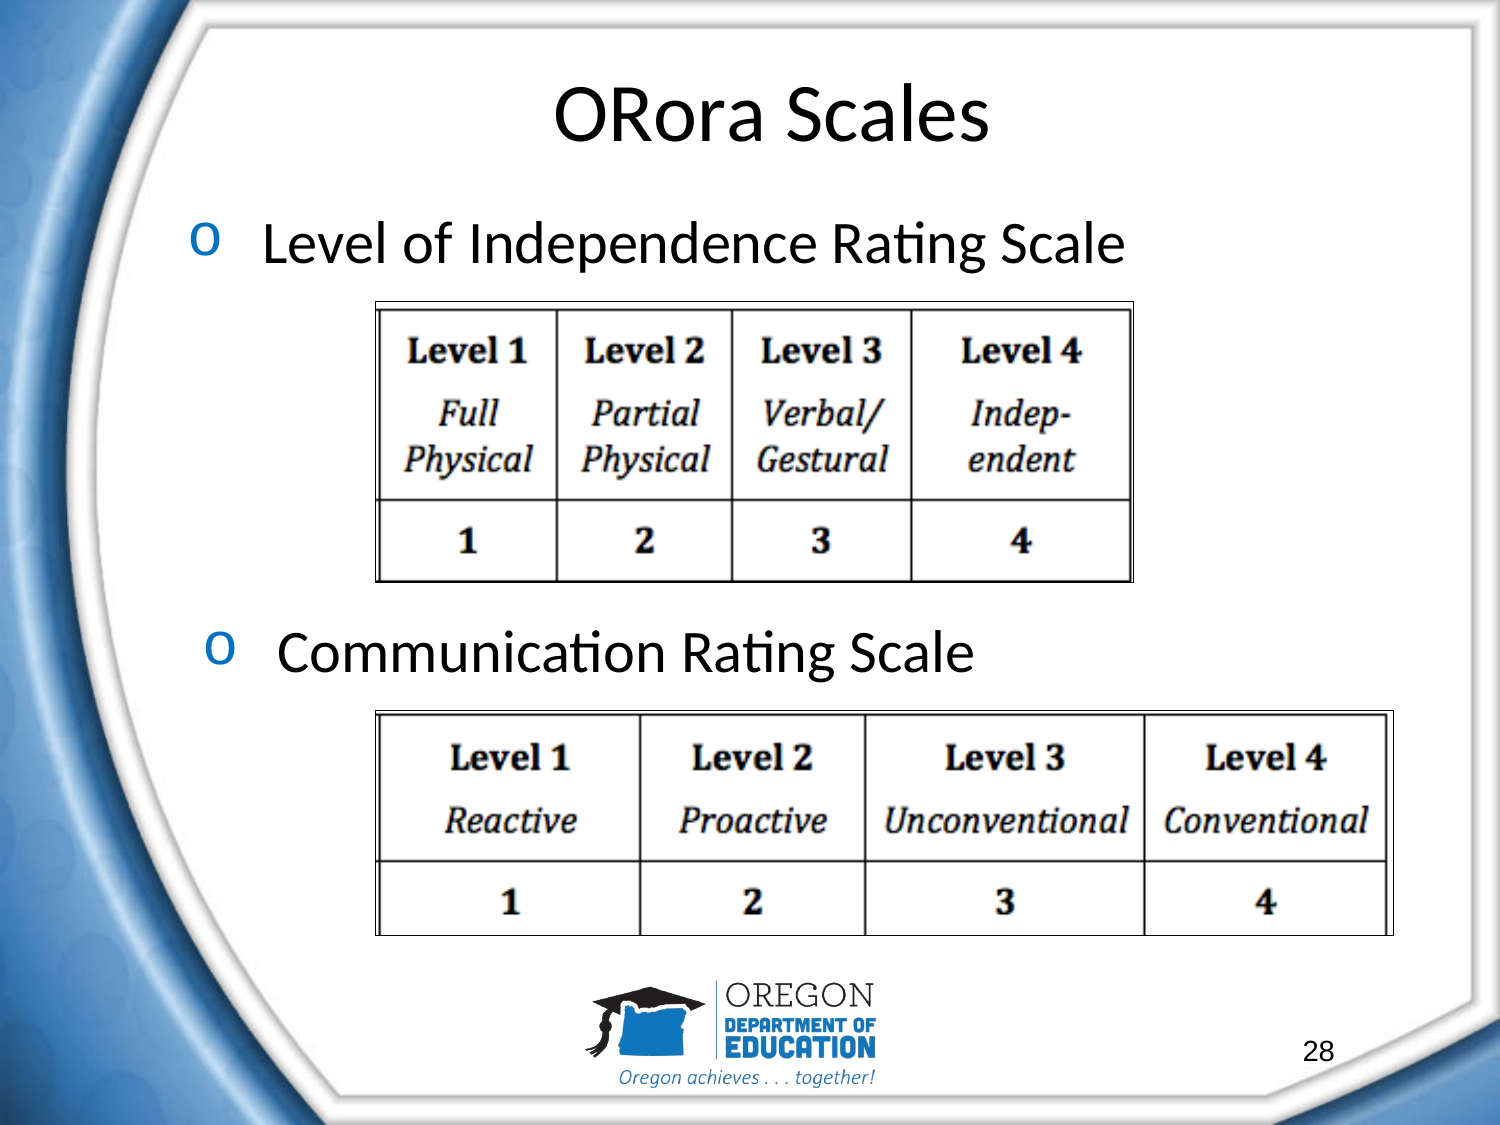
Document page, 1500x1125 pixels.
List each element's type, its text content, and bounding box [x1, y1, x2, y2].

title ORora Scales [137, 0, 1488, 202]
text_box Level of Independence Rating Scale [99, 178, 1212, 422]
picture [0, 0, 1500, 1125]
text_box [375, 301, 1134, 583]
text_box Communication Rating Scale [199, 612, 1163, 758]
text_box [375, 710, 1394, 936]
slide_number 28 [999, 1024, 1350, 1103]
